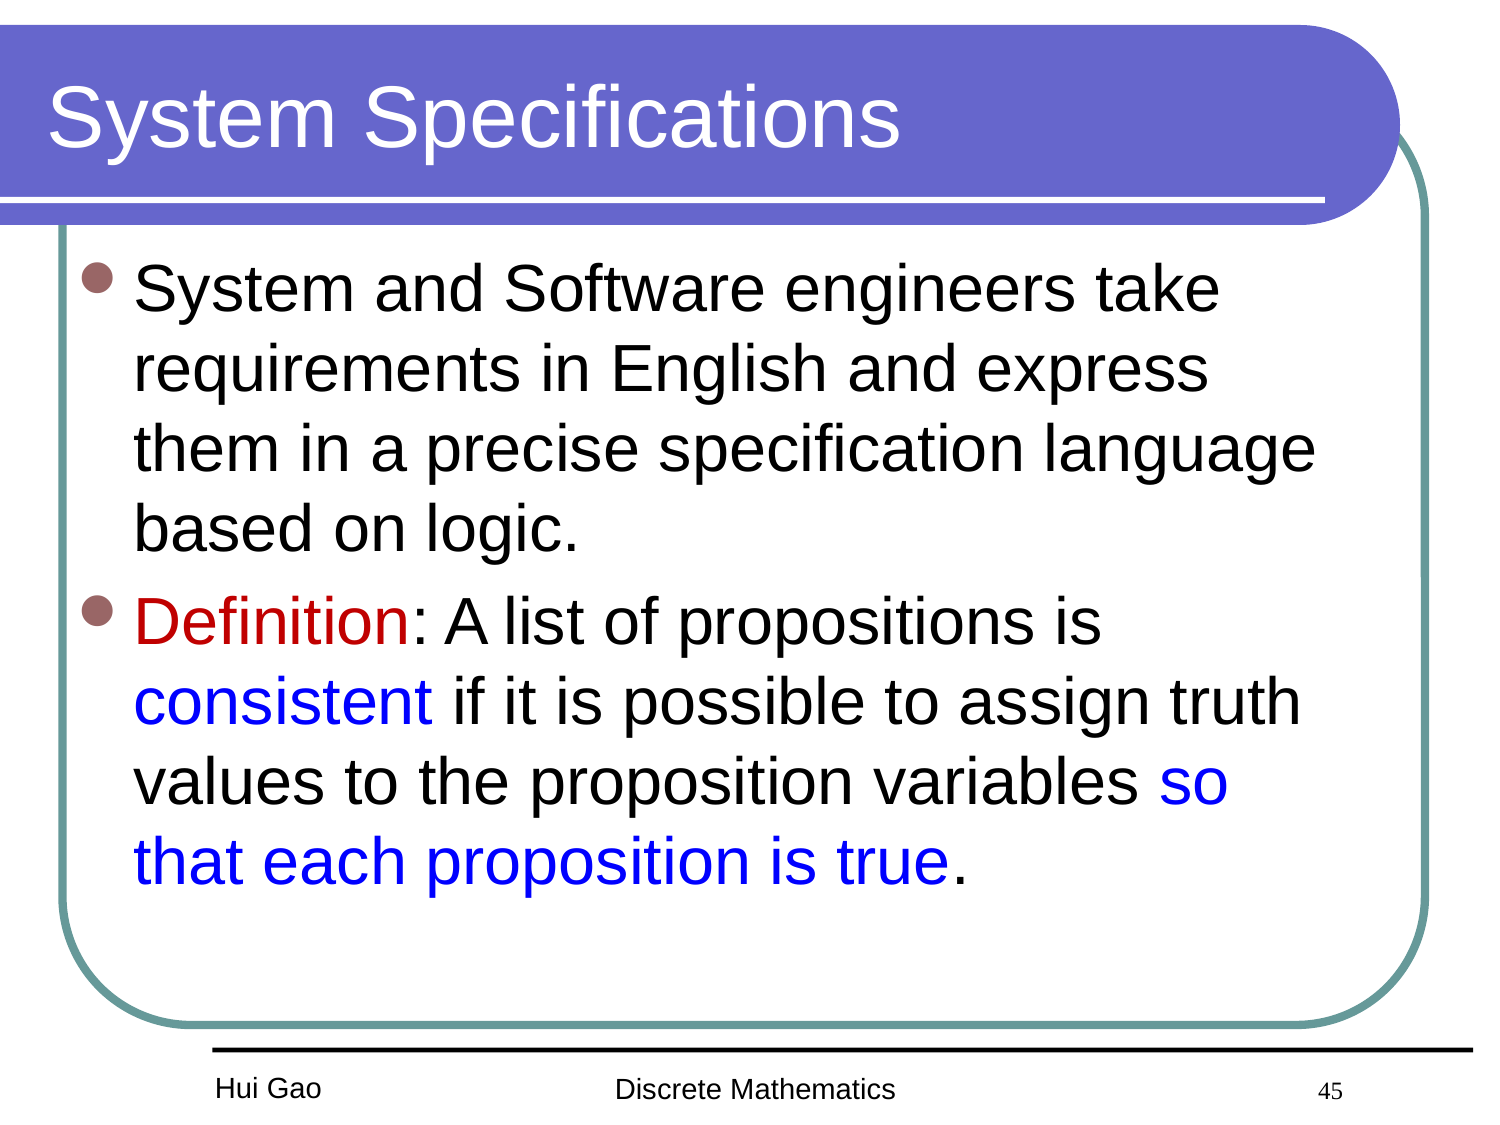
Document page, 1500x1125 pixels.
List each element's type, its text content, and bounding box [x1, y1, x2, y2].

list System and Software engineers take requirements in English and express them in a precise specification language based on logic. Definition: A list of propositions is consistent if it is possible to assign truth values to the proposition variables so that each proposition is true. [62, 237, 1363, 963]
title System Specifications [31, 37, 1348, 188]
